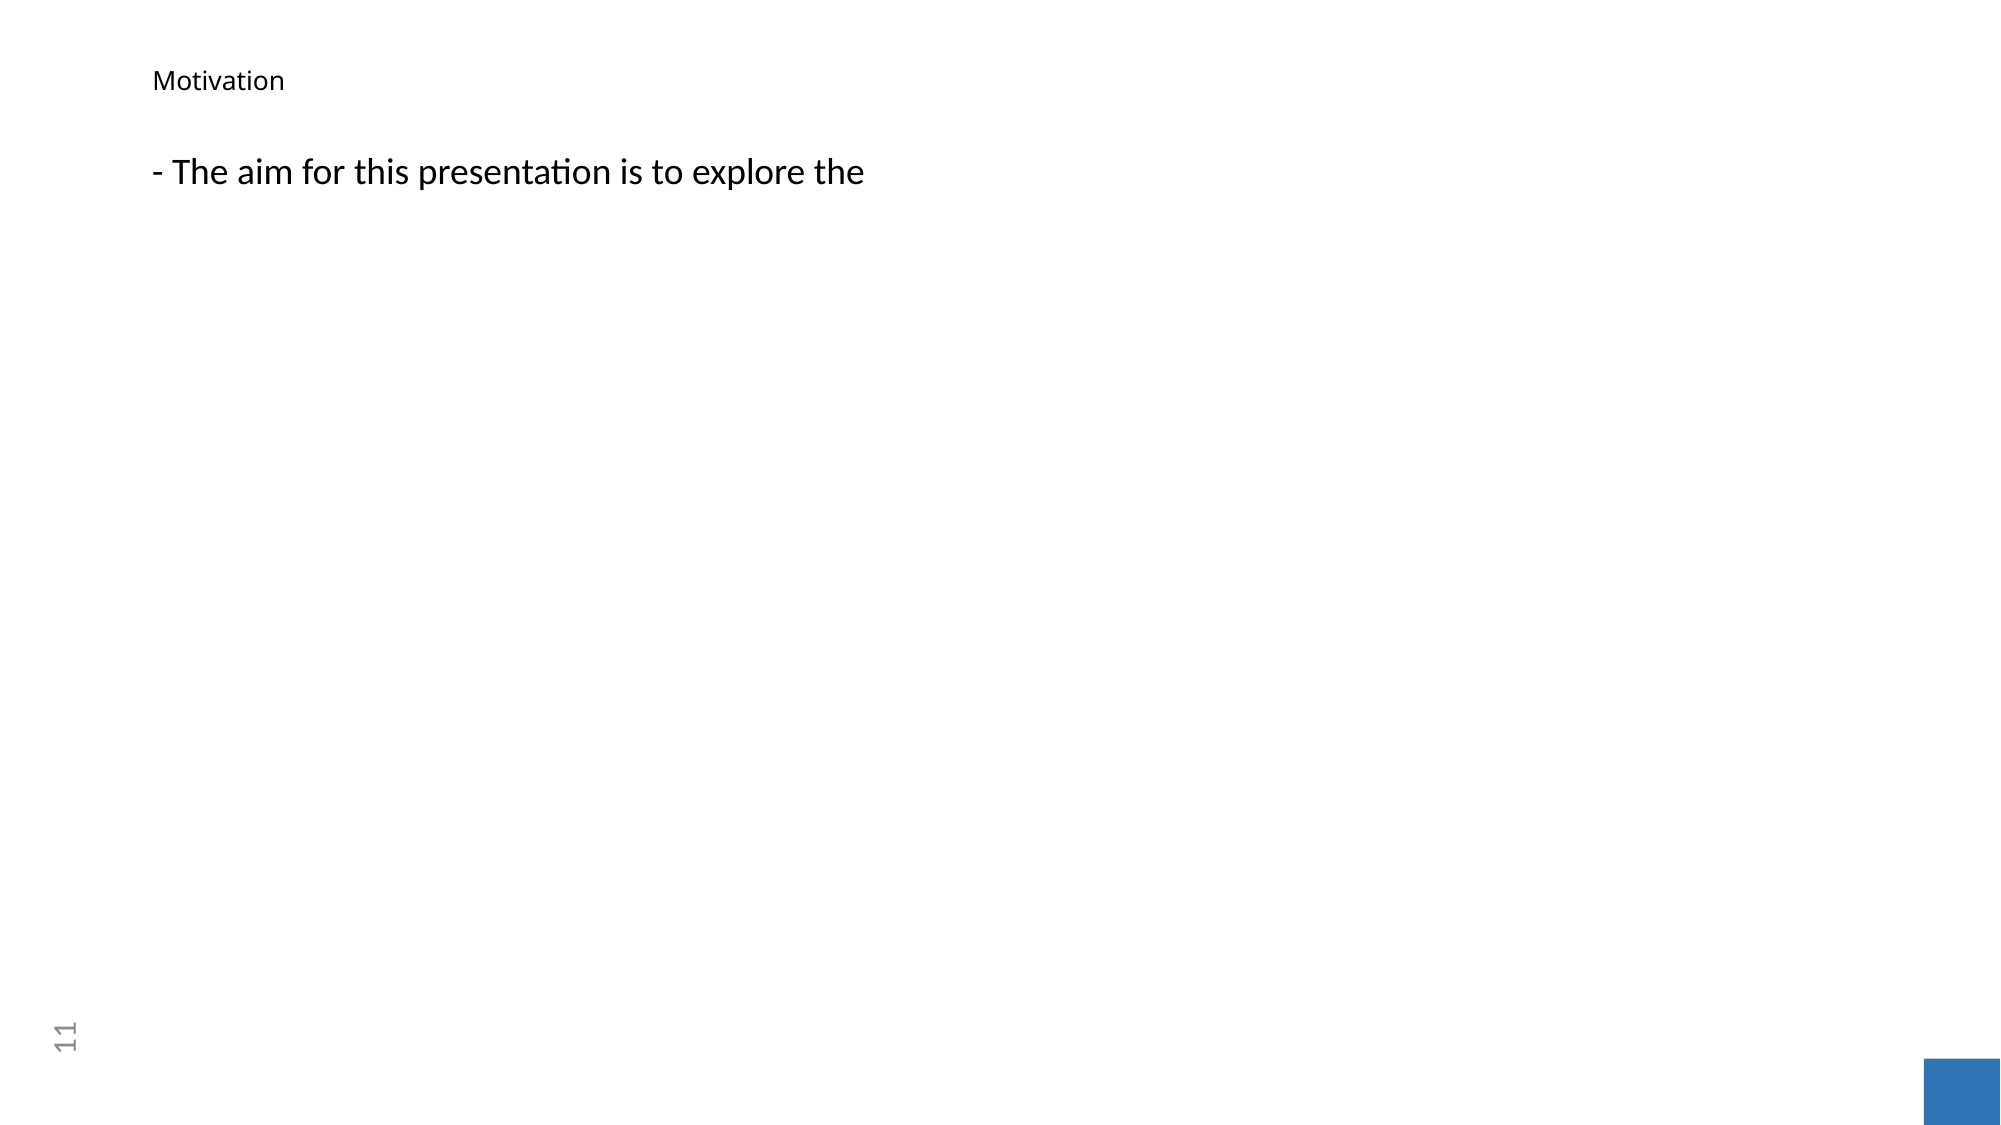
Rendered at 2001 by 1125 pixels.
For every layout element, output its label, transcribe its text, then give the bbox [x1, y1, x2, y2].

slide_number 11 [32, 969, 93, 1108]
title Motivation [137, 59, 1863, 136]
text_box [1923, 1058, 2000, 1125]
text_box - The aim for this presentation is to explore the [137, 139, 1766, 200]
